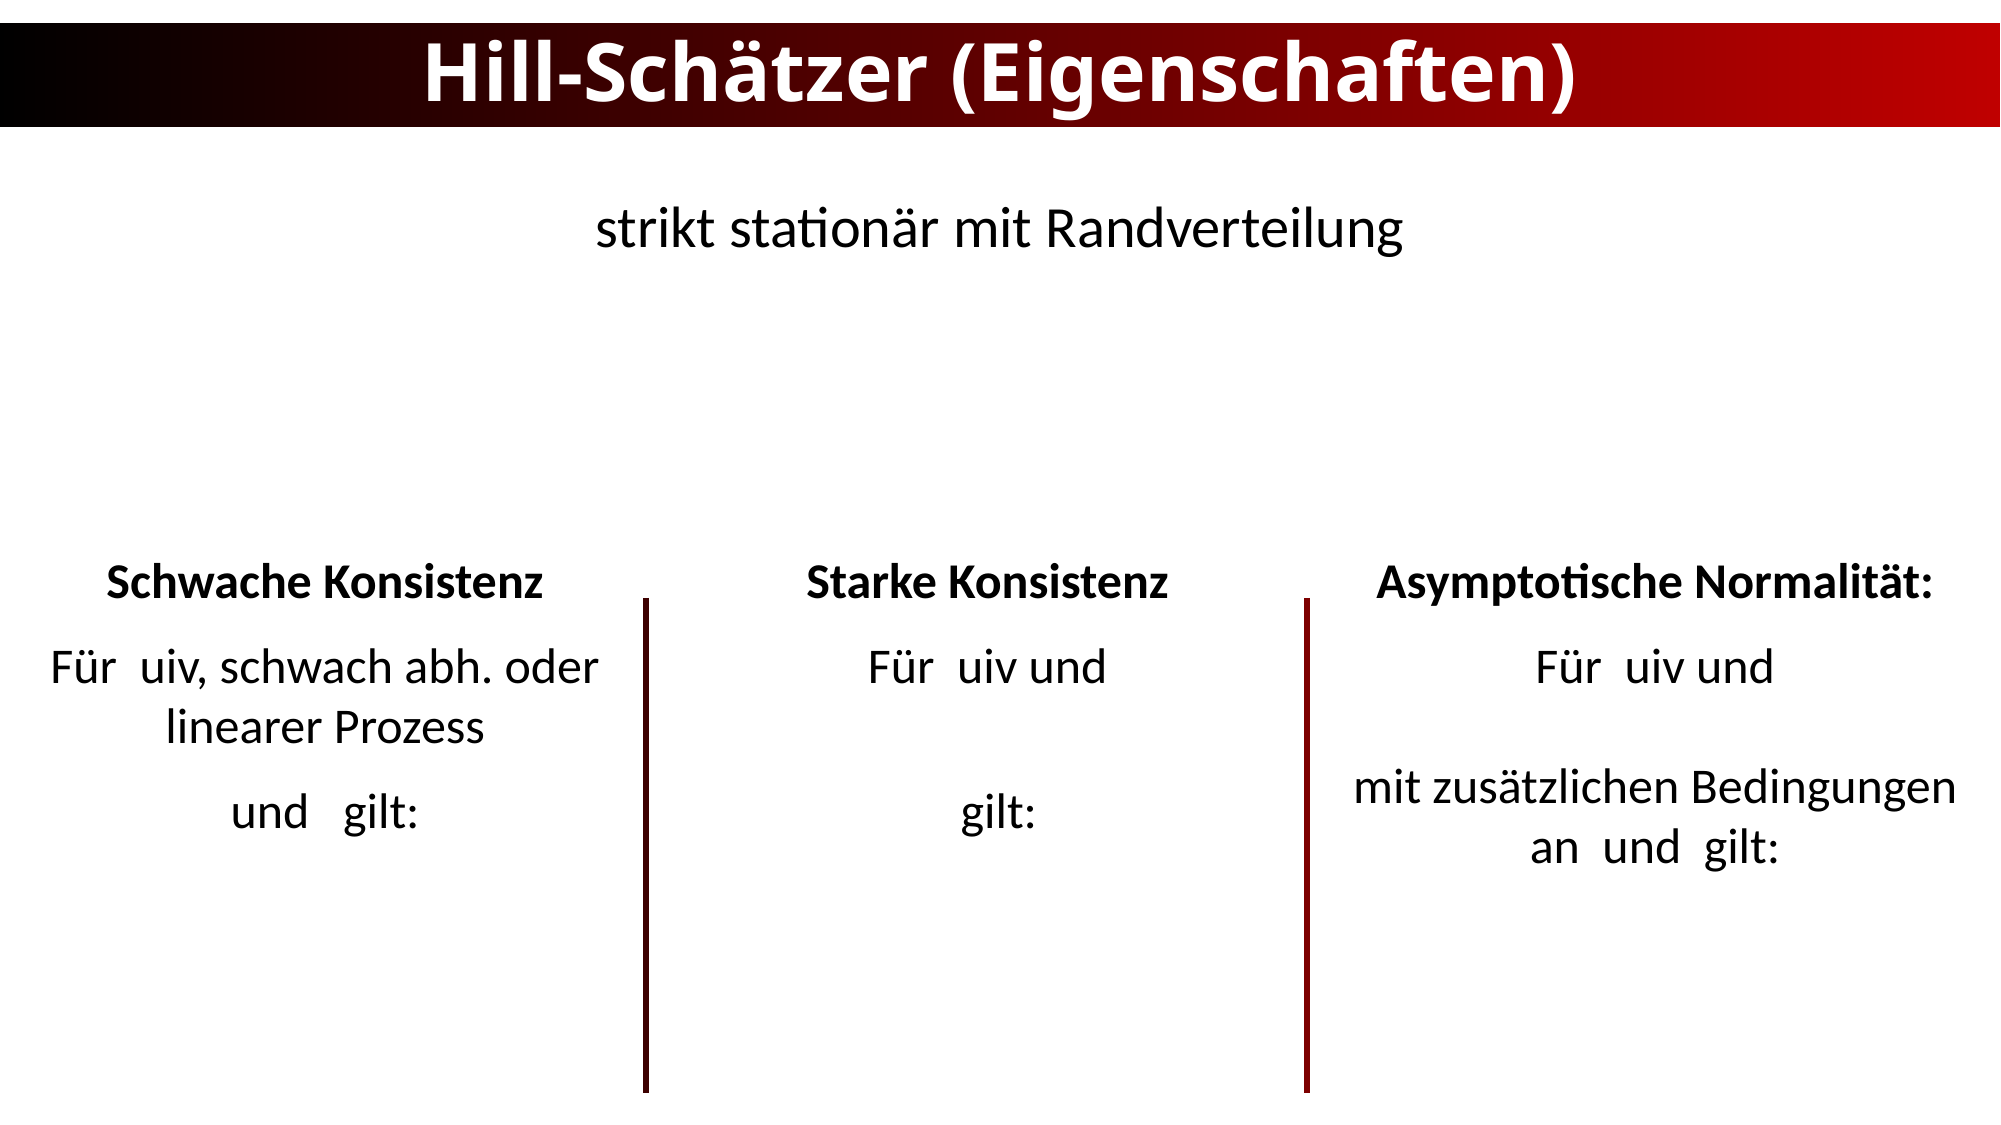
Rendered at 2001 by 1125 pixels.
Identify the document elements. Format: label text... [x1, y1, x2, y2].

title Hill-Schätzer (Eigenschaften) [0, 23, 2000, 127]
